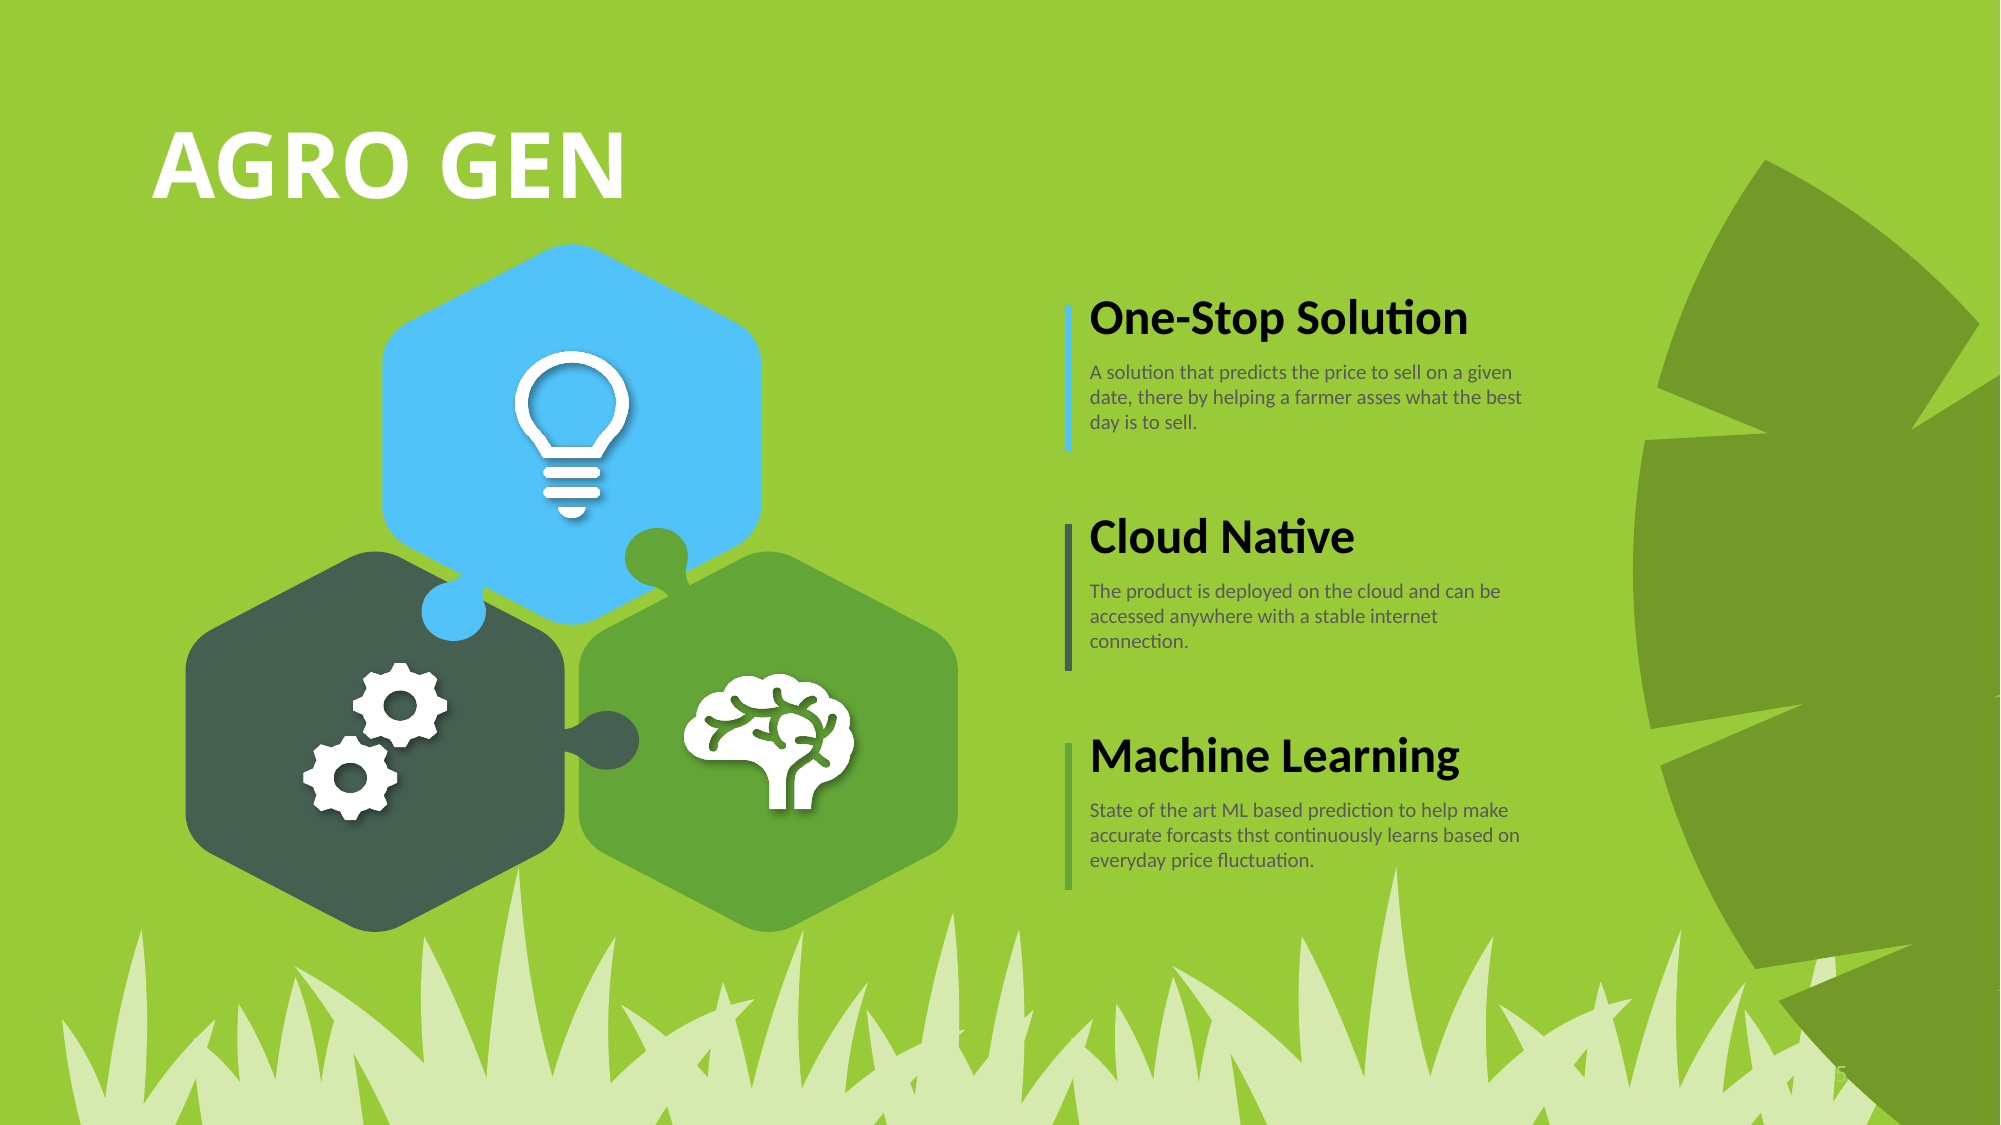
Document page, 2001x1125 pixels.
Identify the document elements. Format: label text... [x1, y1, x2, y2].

title AGRO GEN [137, 59, 1604, 278]
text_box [185, 244, 1527, 932]
slide_number 5 [1412, 1042, 1863, 1103]
